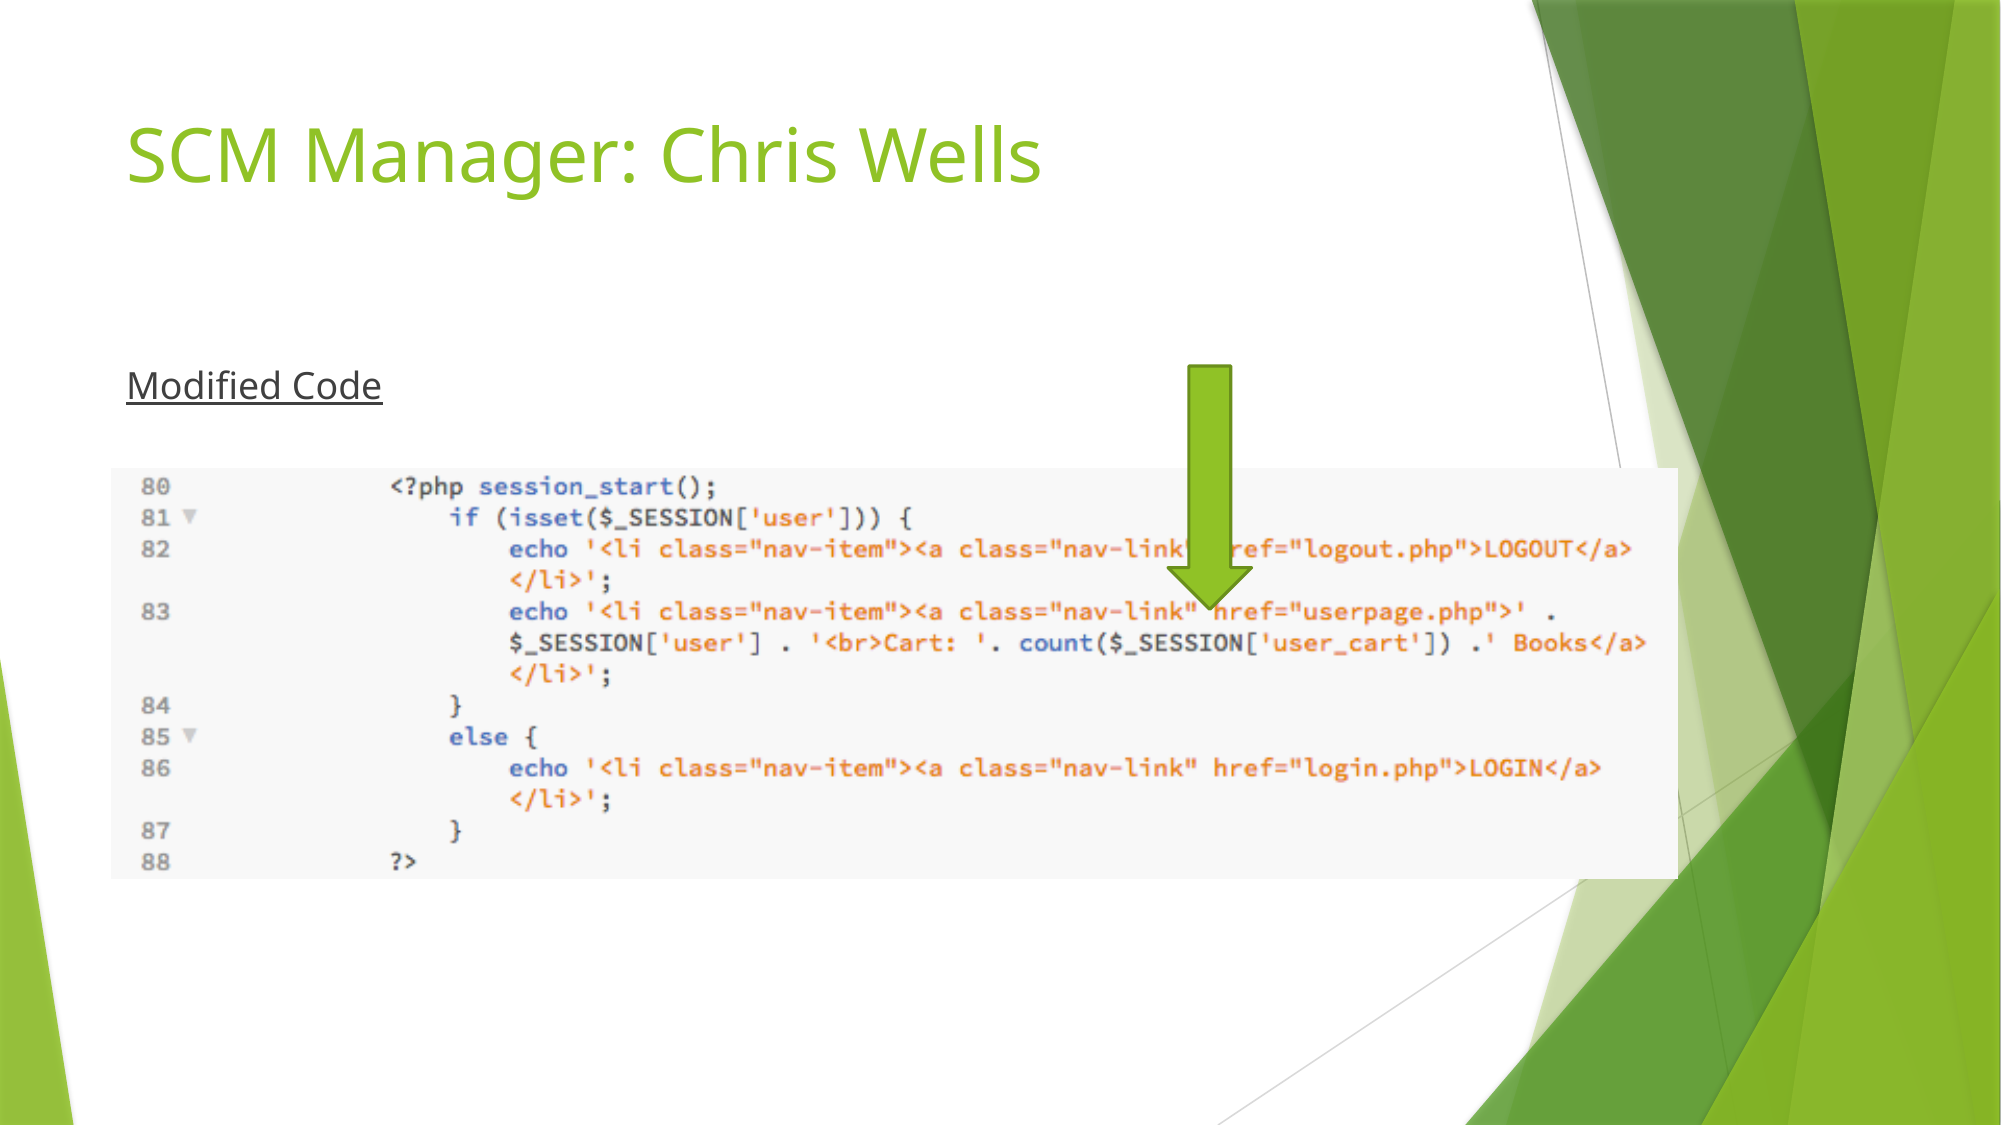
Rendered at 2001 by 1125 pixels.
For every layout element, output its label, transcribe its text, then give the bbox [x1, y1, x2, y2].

text_box [1187, 364, 1233, 467]
list Modified Code [111, 354, 1522, 467]
title SCM Manager: Chris Wells [111, 99, 1522, 317]
picture [110, 467, 1679, 880]
